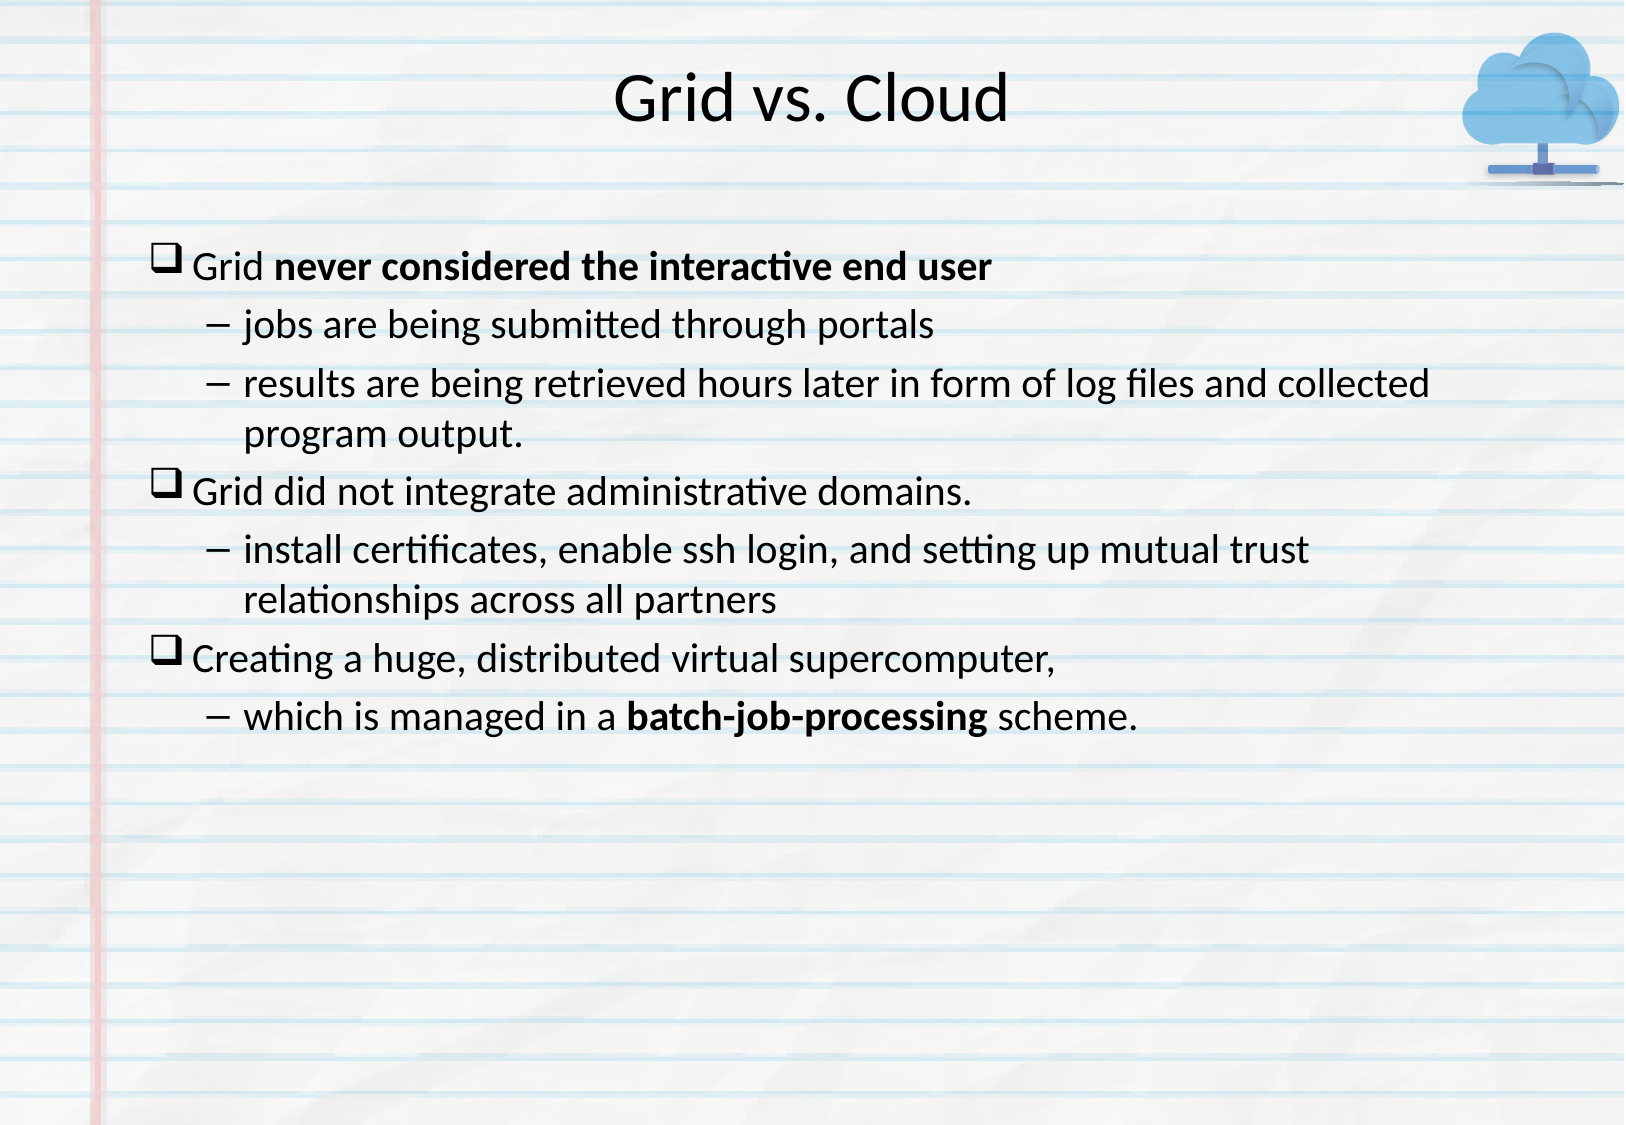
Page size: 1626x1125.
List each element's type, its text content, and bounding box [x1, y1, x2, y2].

list Grid never considered the interactive end user jobs are being submitted through portals results are being retrieved hours later in form of log files and collected program output. Grid did not integrate administrative domains. install certificates, enable ssh login, and setting up mutual trust relationships across all partners Creating a huge, distributed virtual supercomputer, which is managed in a batch-job-processing scheme. [136, 233, 1538, 923]
title Grid vs. Cloud [68, 37, 1558, 149]
